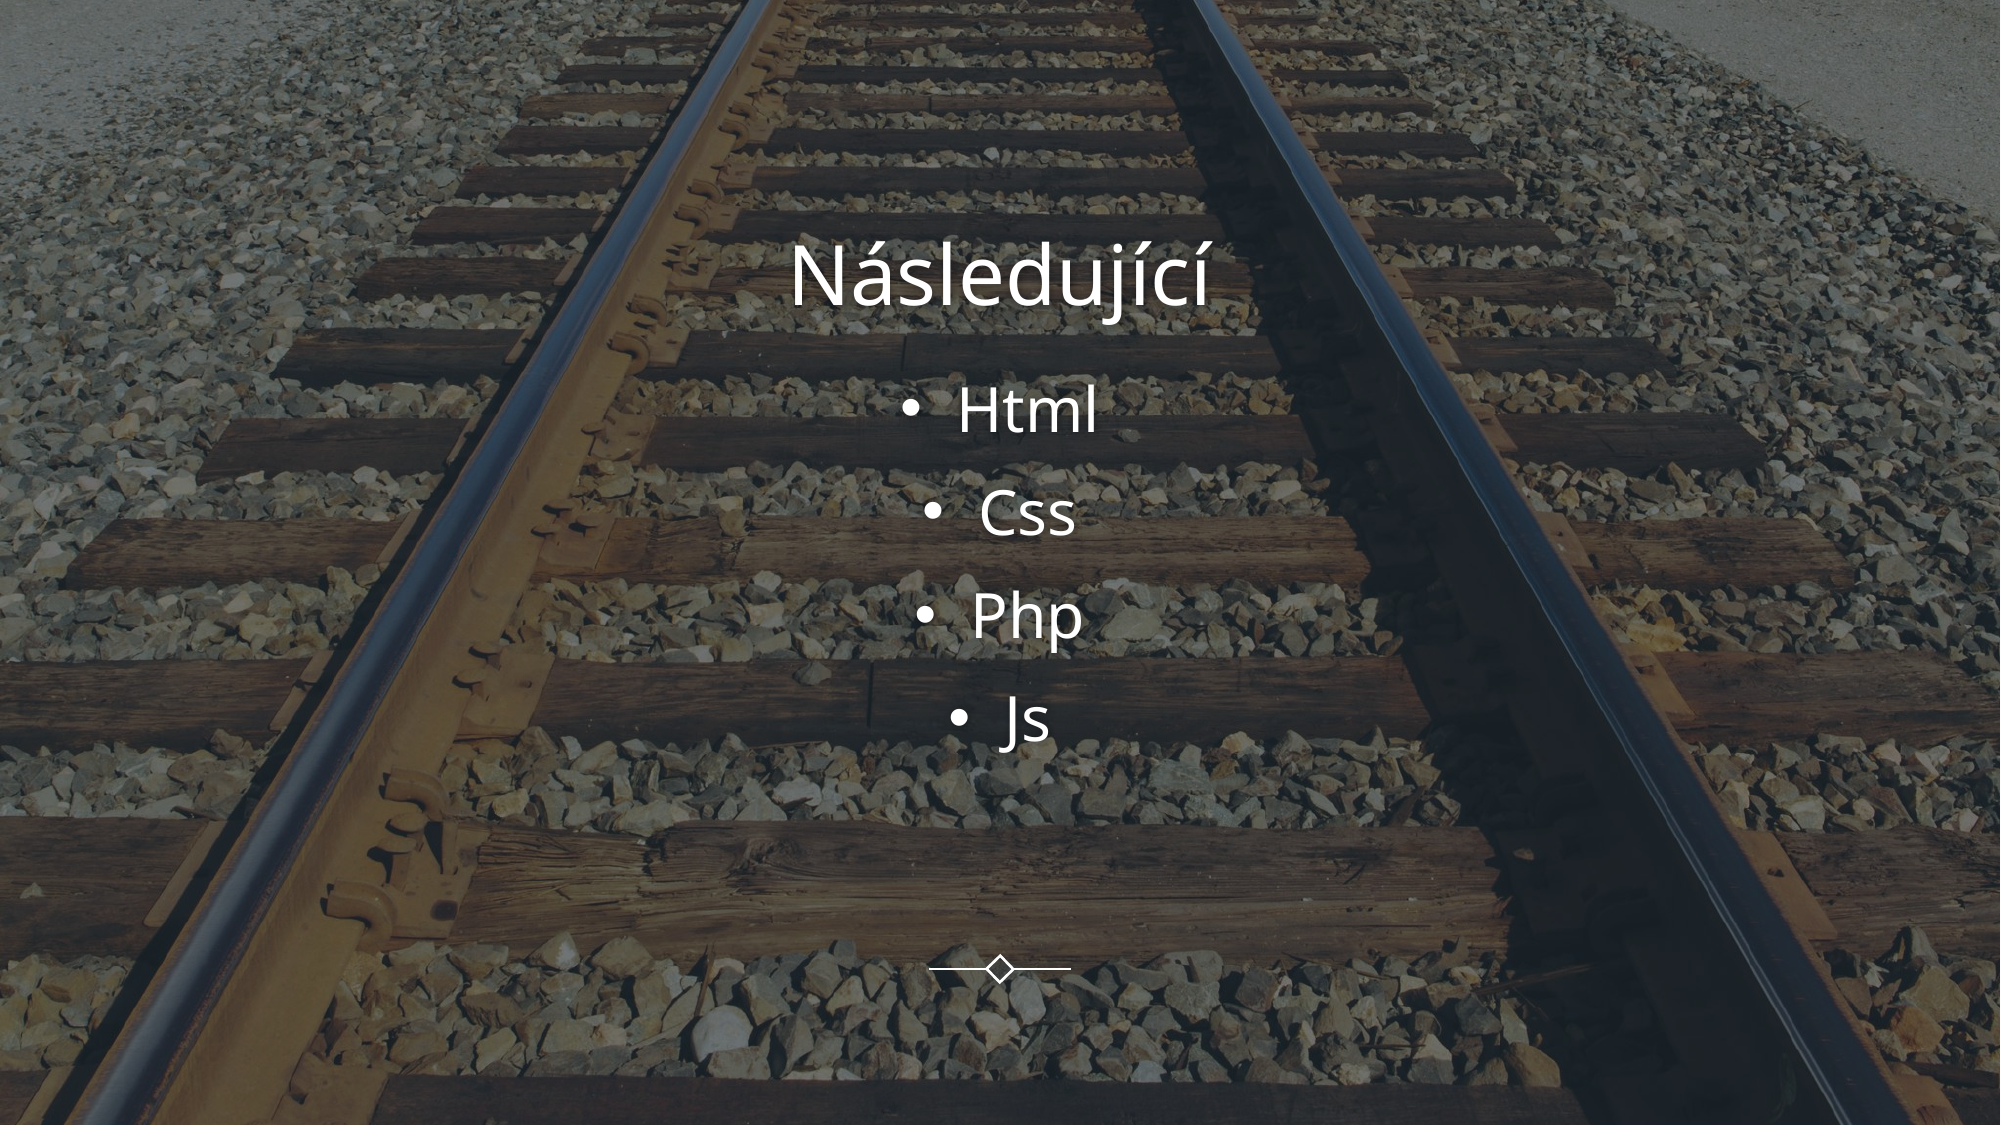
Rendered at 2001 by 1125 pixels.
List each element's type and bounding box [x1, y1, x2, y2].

text_box [928, 959, 1072, 979]
picture [0, 0, 2000, 1125]
